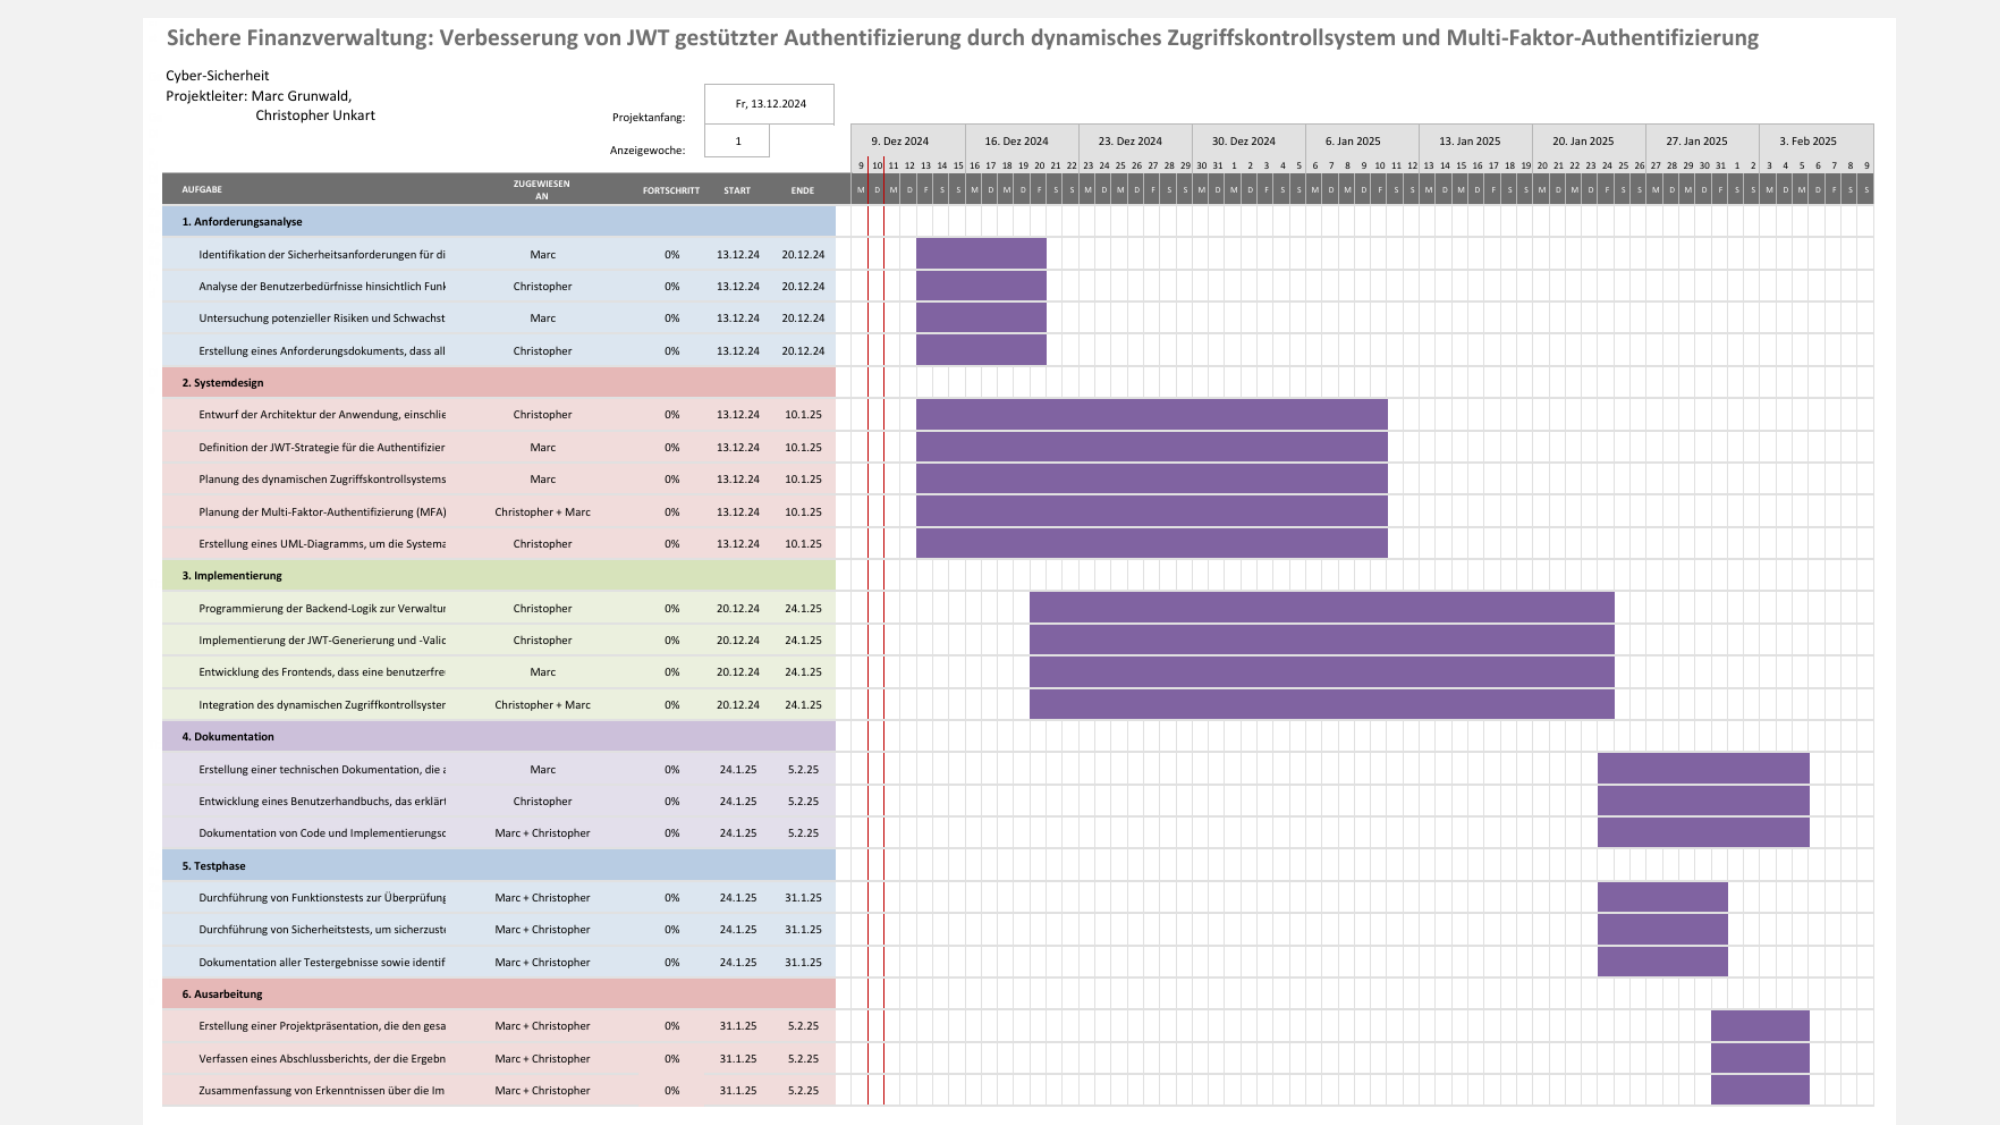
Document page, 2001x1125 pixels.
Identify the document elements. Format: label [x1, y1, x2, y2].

list [143, 18, 1896, 1125]
